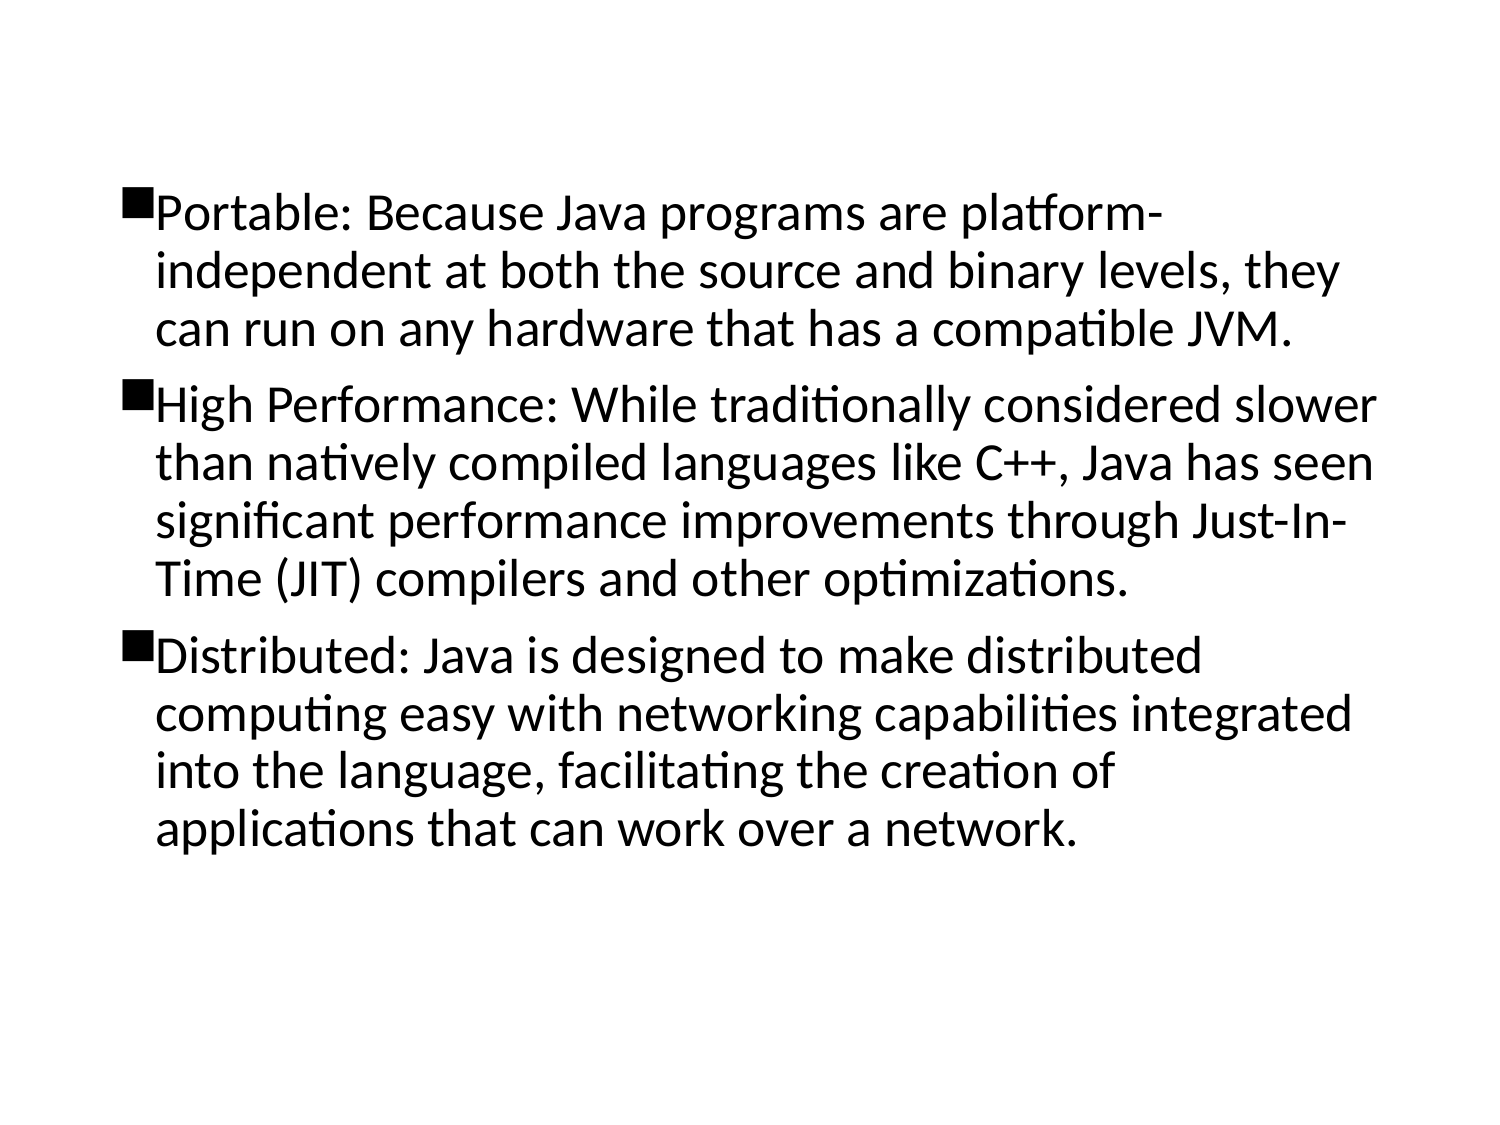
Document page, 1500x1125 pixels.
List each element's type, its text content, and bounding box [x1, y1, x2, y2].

list Portable: Because Java programs are platform-independent at both the source and binary levels, they can run on any hardware that has a compatible JVM. High Performance: While traditionally considered slower than natively compiled languages like C++, Java has seen significant performance improvements through Just-In-Time (JIT) compilers and other optimizations. Distributed: Java is designed to make distributed computing easy with networking capabilities integrated into the language, facilitating the creation of applications that can work over a network. [103, 176, 1397, 891]
